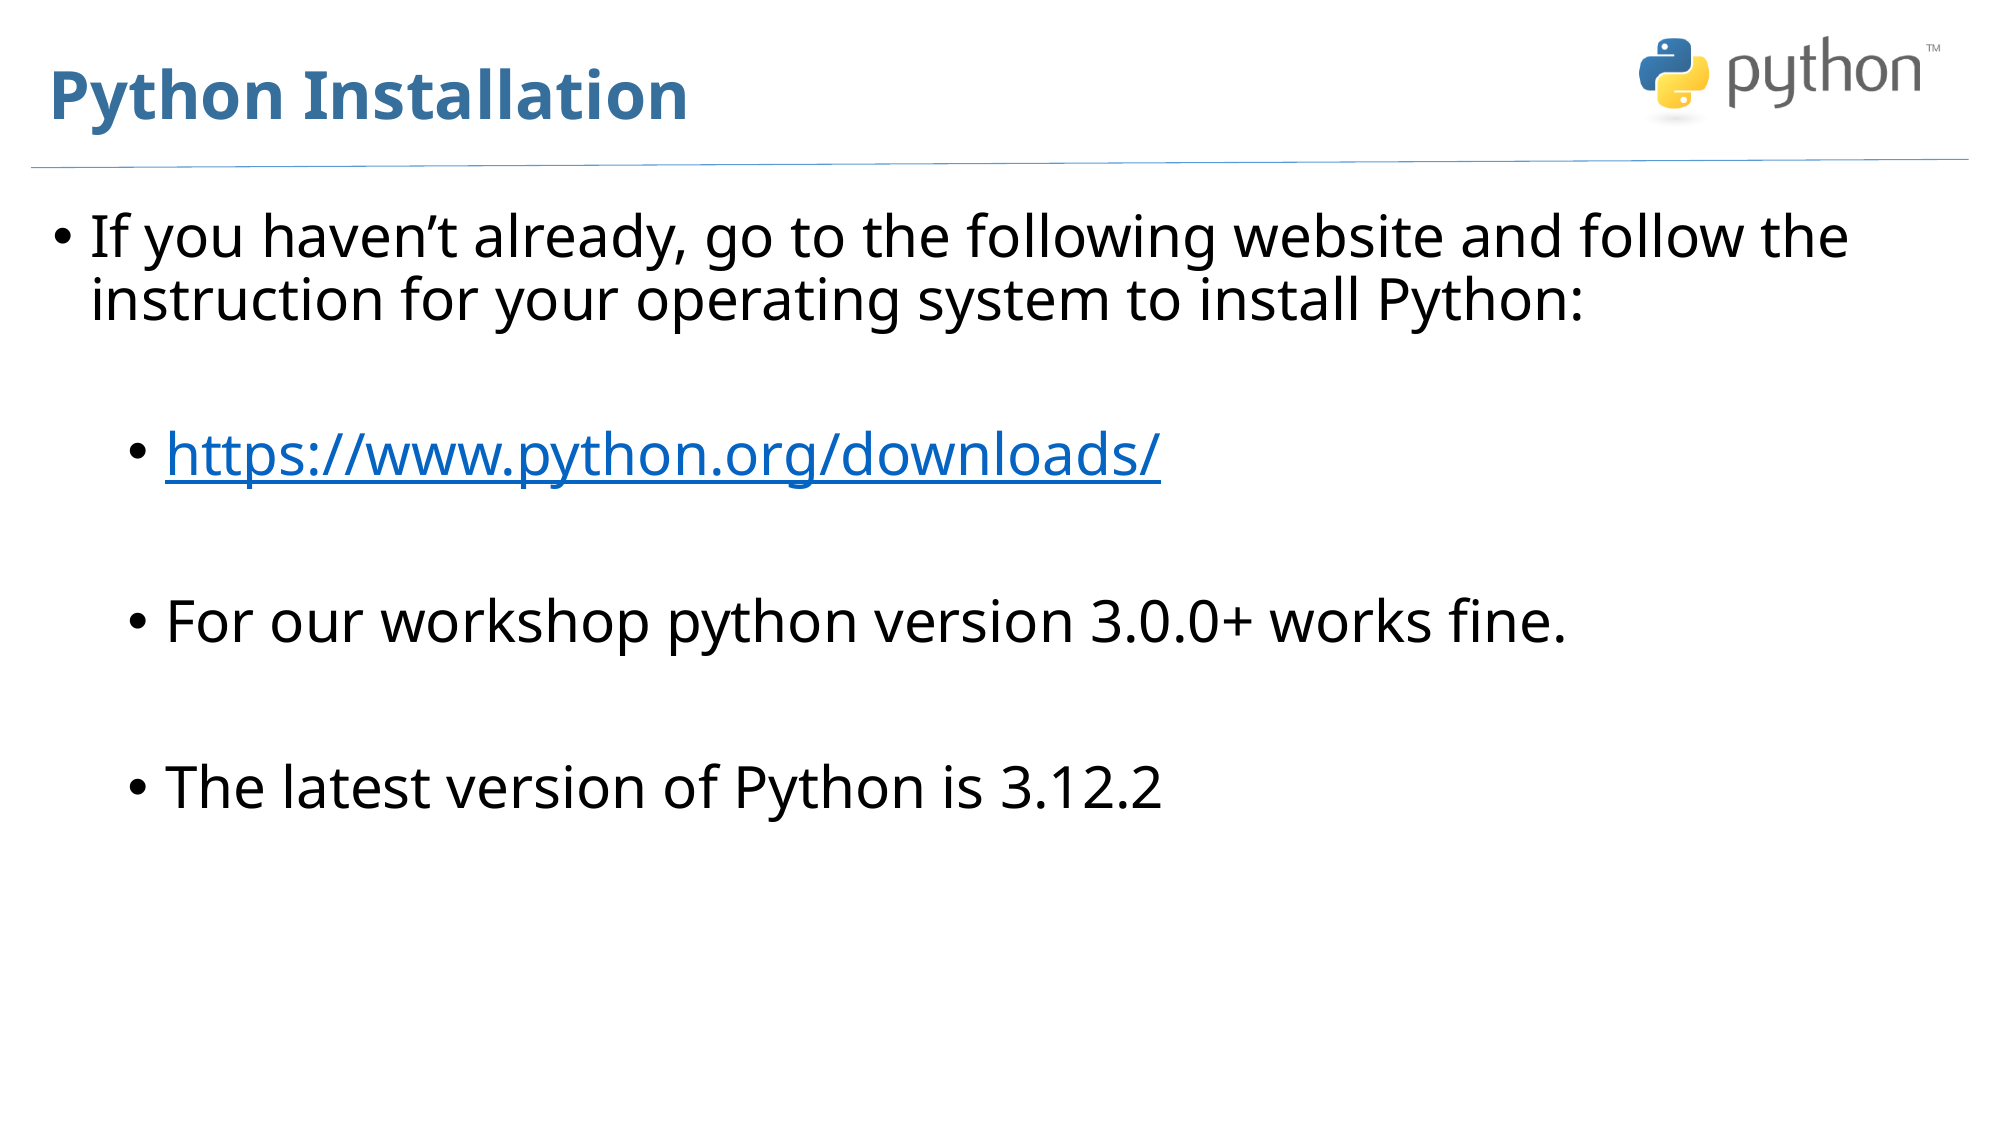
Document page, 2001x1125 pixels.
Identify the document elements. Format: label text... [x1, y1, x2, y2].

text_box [31, 159, 1969, 168]
list If you haven’t already, go to the following website and follow the instruction for your operating system to install Python: https://www.python.org/downloads/ For our workshop python version 3.0.0+ works fine. The latest version of Python is 3.12.2 [37, 199, 1955, 1086]
title Python Installation [33, 45, 1552, 150]
picture [1589, 17, 1969, 146]
